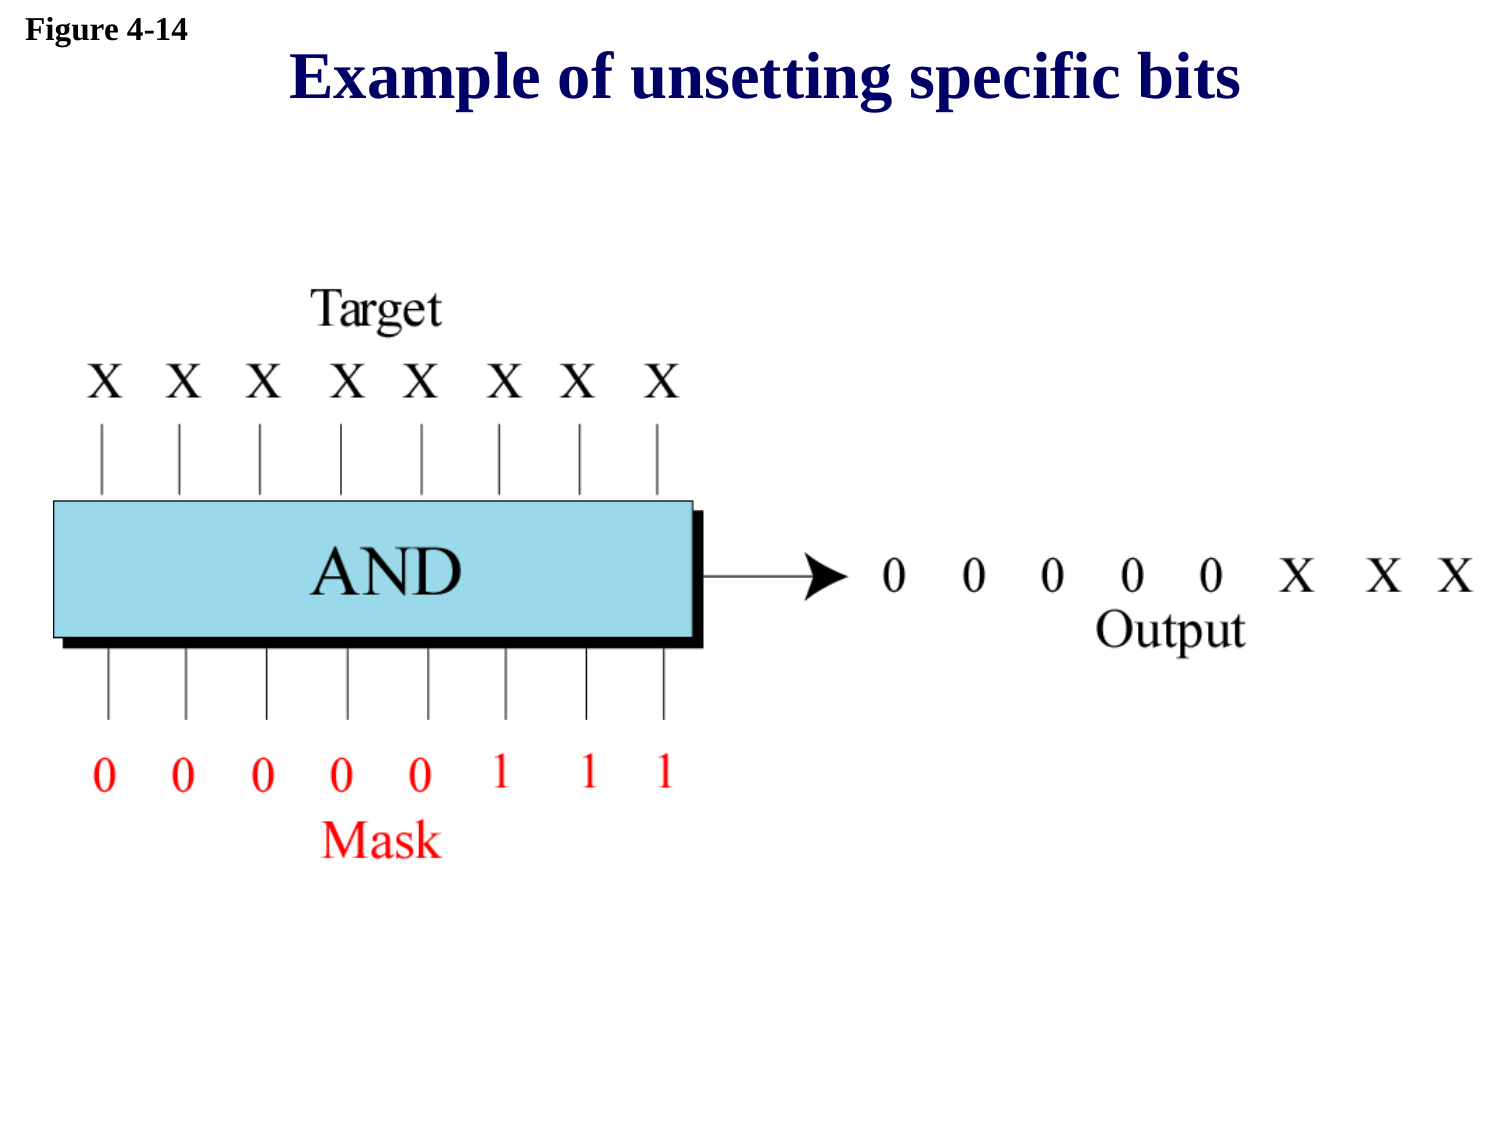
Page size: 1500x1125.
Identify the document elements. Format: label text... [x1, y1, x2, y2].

text_box Example of unsetting specific bits [274, 24, 1258, 120]
picture [53, 271, 1476, 876]
text_box Figure 4-14 [10, 0, 204, 55]
